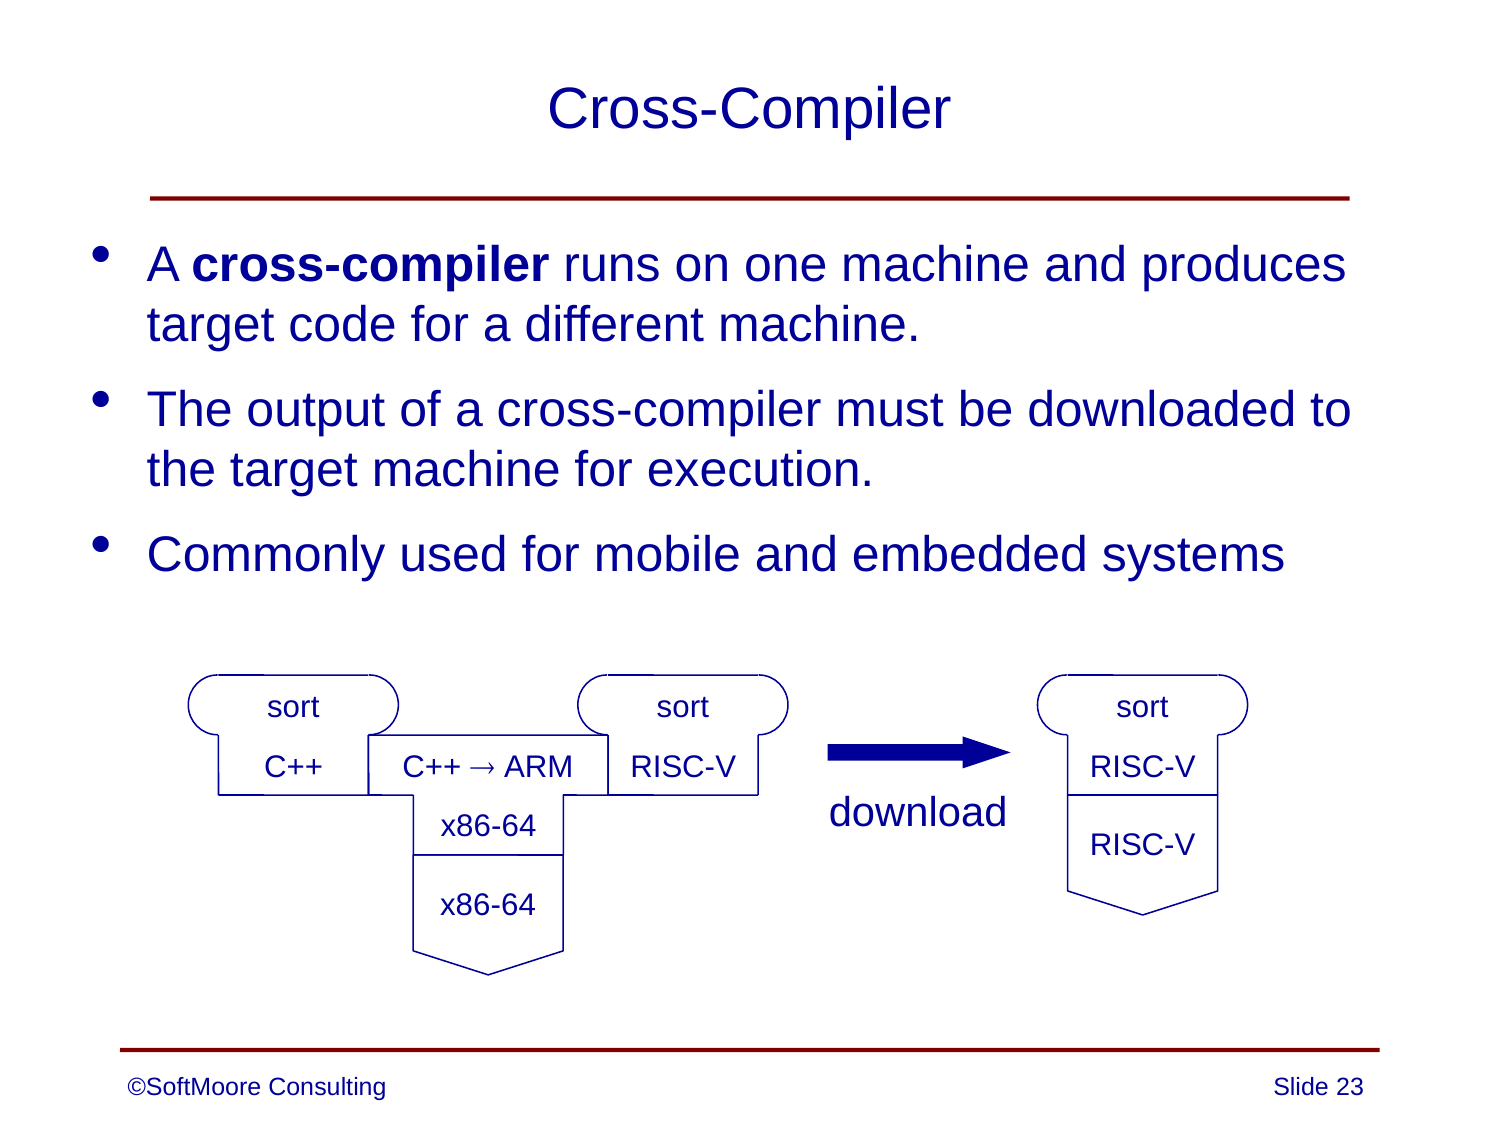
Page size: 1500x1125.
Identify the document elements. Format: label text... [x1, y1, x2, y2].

list A cross-compiler runs on one machine and produces target code for a different machine. The output of a cross-compiler must be downloaded to the target machine for execution. Commonly used for mobile and embedded systems [74, 223, 1425, 1034]
slide_number Slide 23 [1078, 1061, 1380, 1109]
footer ©SoftMoore Consulting [111, 1061, 563, 1109]
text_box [188, 674, 1248, 976]
title Cross-Compiler [149, 22, 1350, 188]
